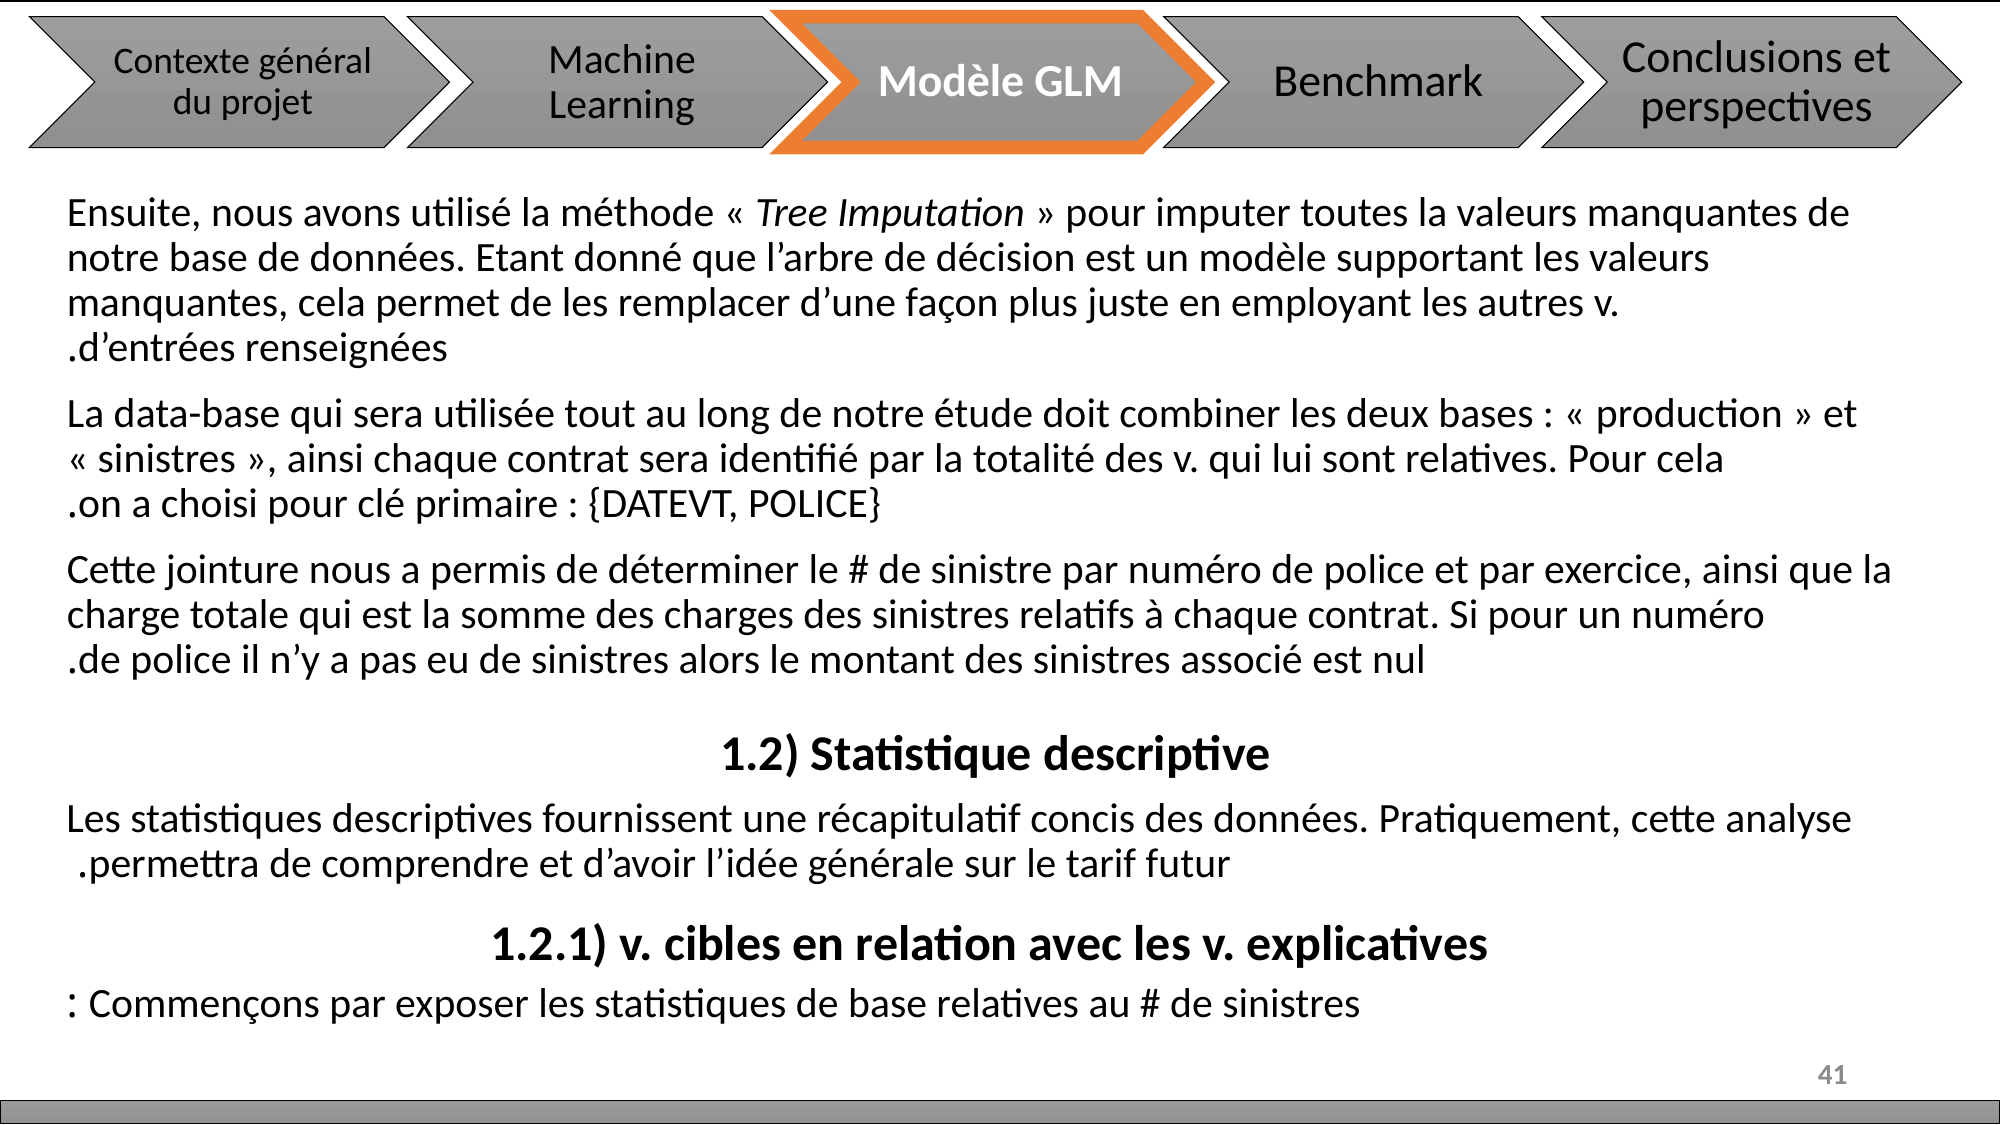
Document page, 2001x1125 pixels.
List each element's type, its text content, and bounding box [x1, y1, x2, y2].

text_box Ensuite, nous avons utilisé la méthode « Tree Imputation » pour imputer toutes la valeurs manquantes de notre base de données. Etant donné que l’arbre de décision est un modèle supportant les valeurs manquantes, cela permet de les remplacer d’une façon plus juste en employant les autres v. d’entrées renseignées. La data-base qui sera utilisée tout au long de notre étude doit combiner les deux bases : « production » et « sinistres », ainsi chaque contrat sera identifié par la totalité des v. qui lui sont relatives. Pour cela on a choisi pour clé primaire : {DATEVT, POLICE}. Cette jointure nous a permis de déterminer le # de sinistre par numéro de police et par exercice, ainsi que la charge totale qui est la somme des charges des sinistres relatifs à chaque contrat. Si pour un numéro de police il n’y a pas eu de sinistres alors le montant des sinistres associé est nul. [51, 183, 1962, 714]
text_box Commençons par exposer les statistiques de base relatives au # de sinistres : [51, 973, 1961, 1105]
text_box [0, 1100, 2000, 1124]
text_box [28, 16, 1963, 148]
text_box Les statistiques descriptives fournissent une récapitulatif concis des données. Pratiquement, cette analyse permettra de comprendre et d’avoir l’idée générale sur le tarif futur. [51, 788, 1961, 920]
text_box 1.2.1) v. cibles en relation avec les v. explicatives [475, 903, 1515, 973]
text_box 1.2) Statistique descriptive [705, 713, 1286, 788]
